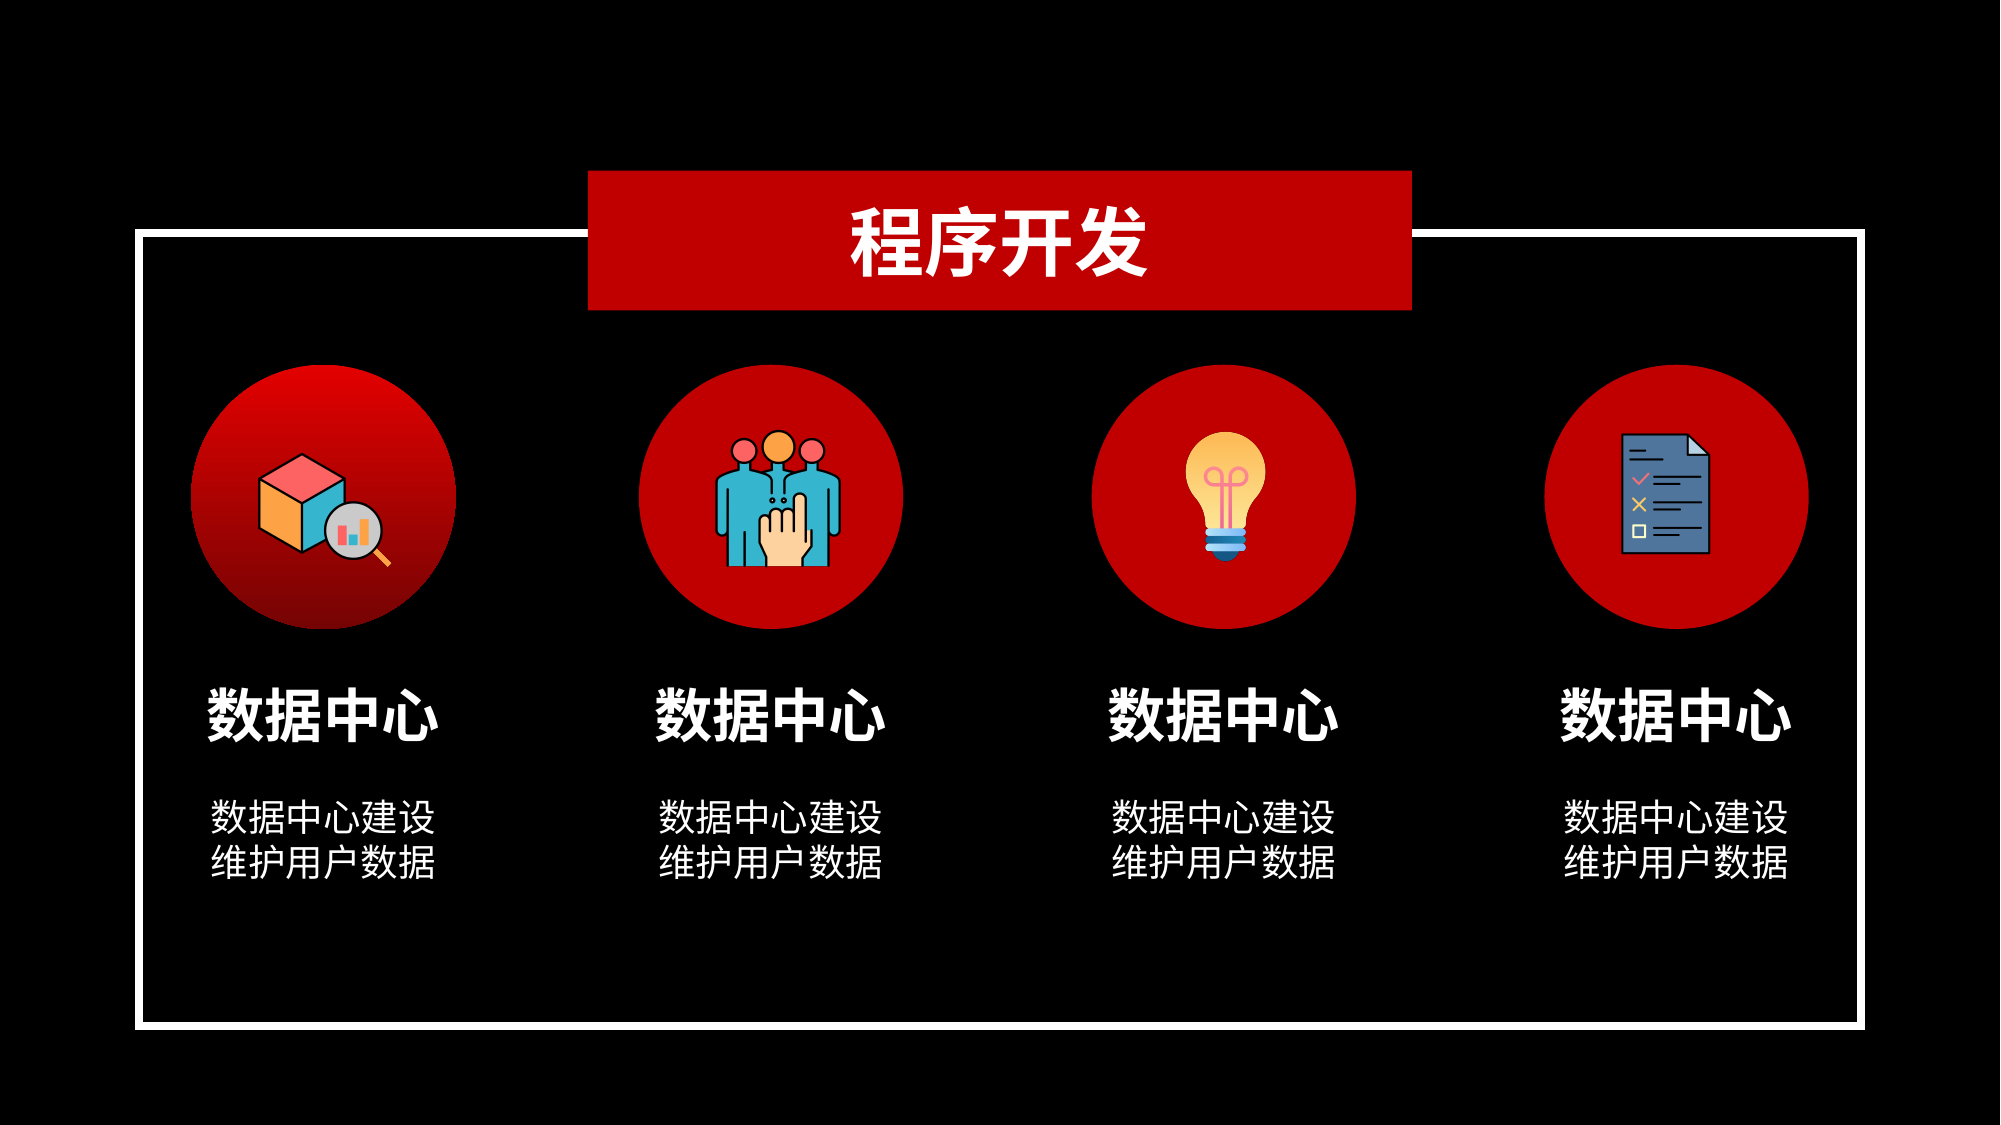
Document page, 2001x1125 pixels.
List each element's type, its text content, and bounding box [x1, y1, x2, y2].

text_box [138, 232, 1862, 1027]
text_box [191, 364, 1809, 894]
text_box 程序开发 [587, 170, 1413, 311]
